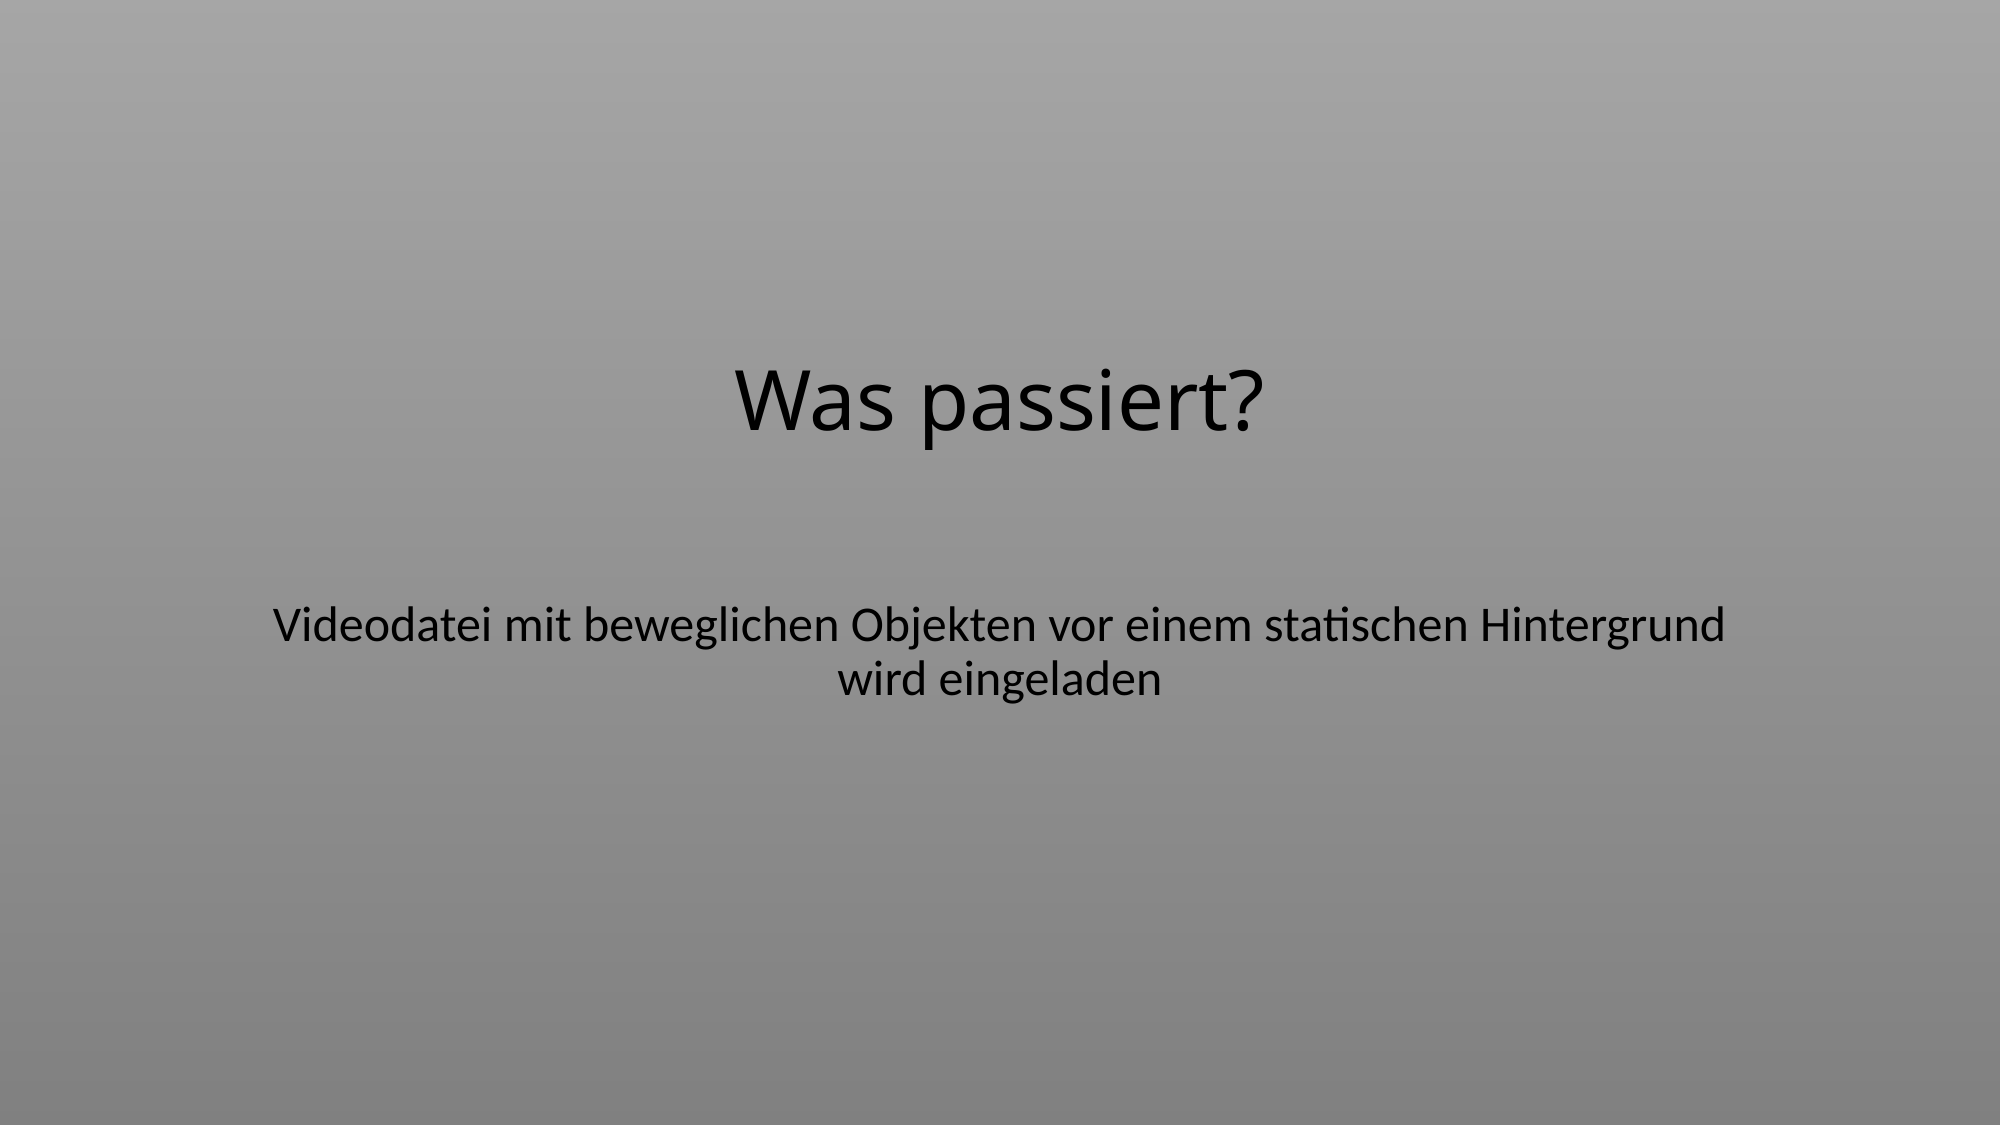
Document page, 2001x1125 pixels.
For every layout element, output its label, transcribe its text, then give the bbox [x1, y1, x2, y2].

subtitle Videodatei mit beweglichen Objekten vor einem statischen Hintergrund wird eingeladen [249, 590, 1750, 863]
title Was passiert? [249, 184, 1750, 456]
